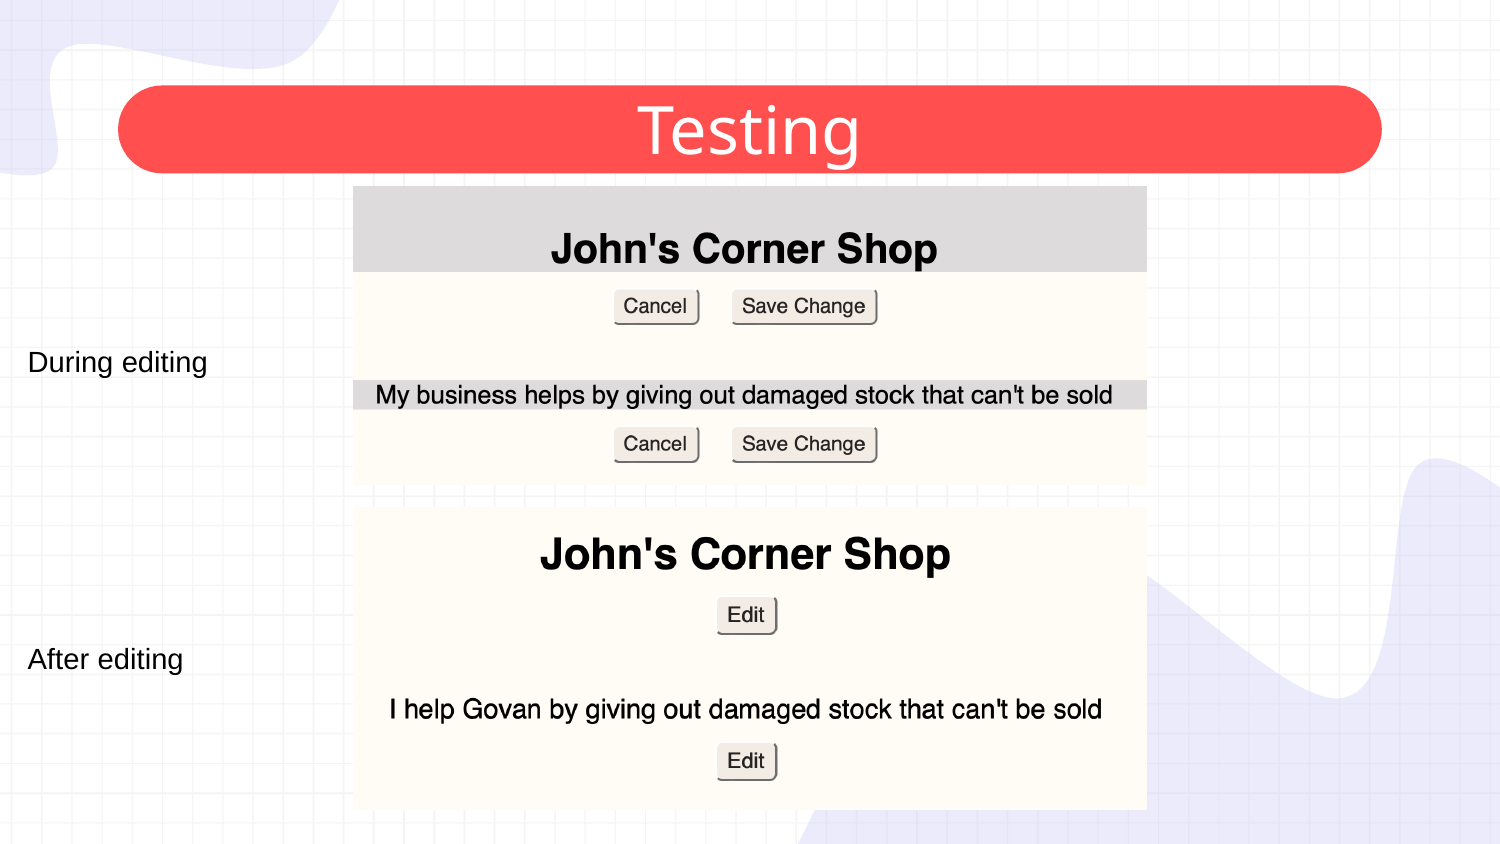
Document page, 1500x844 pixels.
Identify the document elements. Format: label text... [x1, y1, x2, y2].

picture [0, 0, 1500, 844]
text_box During editing [12, 335, 224, 386]
title Testing [118, 72, 1382, 167]
text_box After editing [12, 632, 199, 683]
